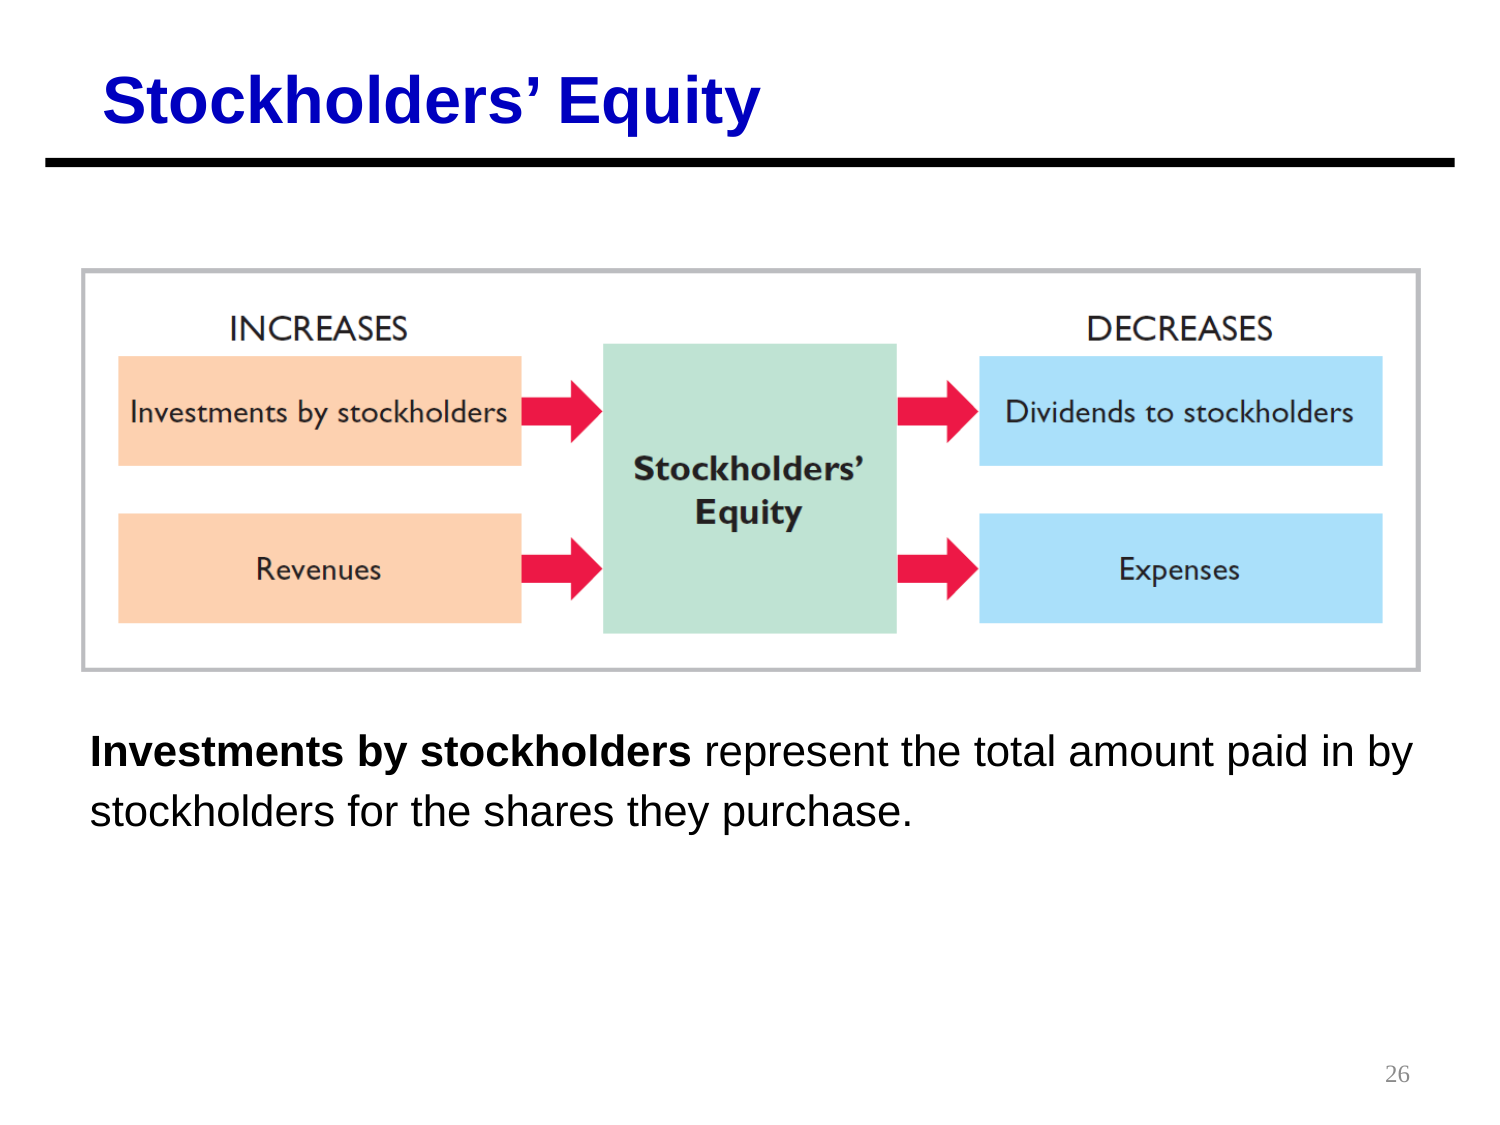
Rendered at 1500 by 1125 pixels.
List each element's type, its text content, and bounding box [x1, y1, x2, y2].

text_box Stockholders’ Equity [87, 50, 1413, 142]
picture [74, 264, 1426, 676]
text_box Investments by stockholders represent the total amount paid in by stockholders for the shares they purchase. [74, 706, 1488, 843]
slide_number 26 [1074, 1042, 1425, 1103]
